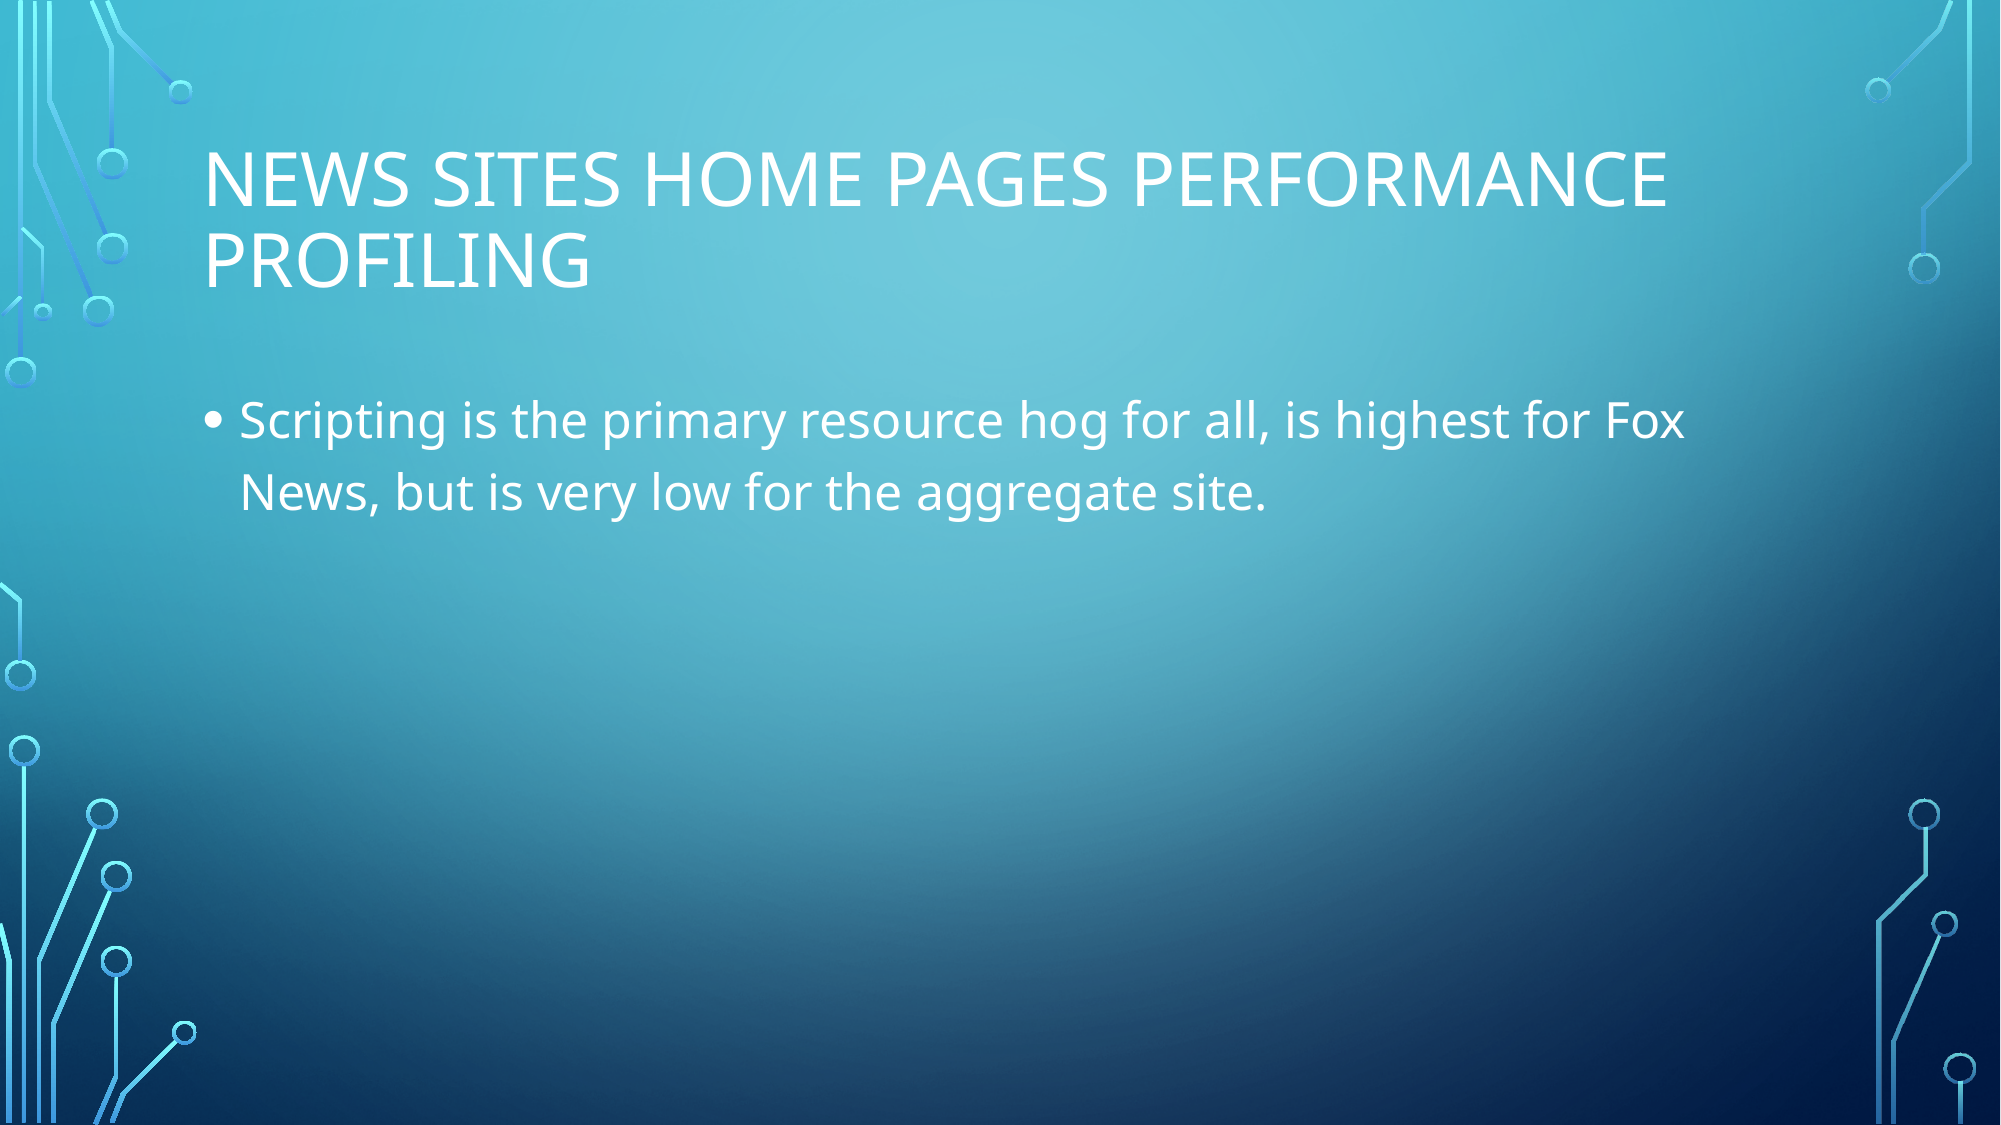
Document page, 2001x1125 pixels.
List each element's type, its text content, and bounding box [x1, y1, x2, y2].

title News Sites Home Pages Performance Profiling [187, 101, 1813, 344]
list Scripting is the primary resource hog for all, is highest for Fox News, but is very low for the aggregate site. [187, 369, 1813, 950]
